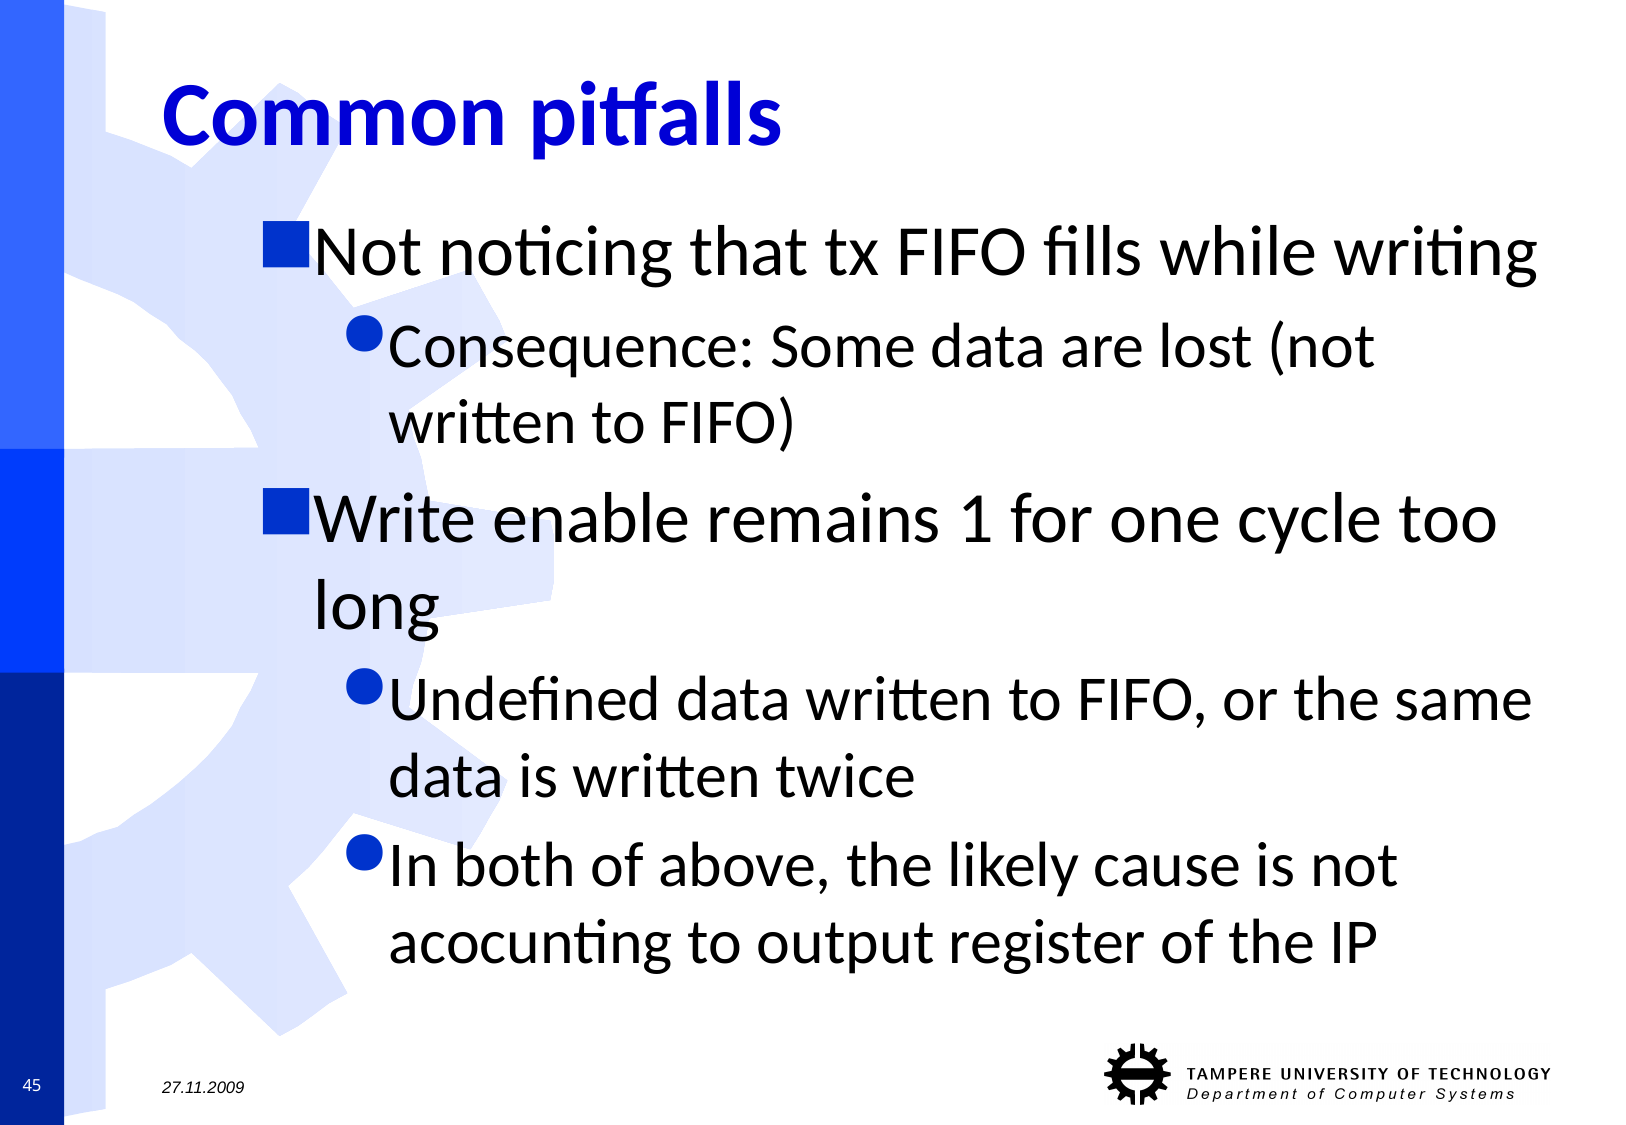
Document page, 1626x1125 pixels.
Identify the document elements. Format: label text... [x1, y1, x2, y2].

slide_number 45 [0, 1066, 65, 1107]
footer 27.11.2009 [146, 1066, 1555, 1107]
list Not noticing that tx FIFO fills while writing Consequence: Some data are lost (not written to FIFO) Write enable remains 1 for one cycle too long Undefined data written to FIFO, or the same data is written twice In both of above, the likely cause is not acocunting to output register of the IP [253, 196, 1555, 1038]
title Common pitfalls [146, 30, 1555, 173]
picture [1104, 1043, 1551, 1066]
